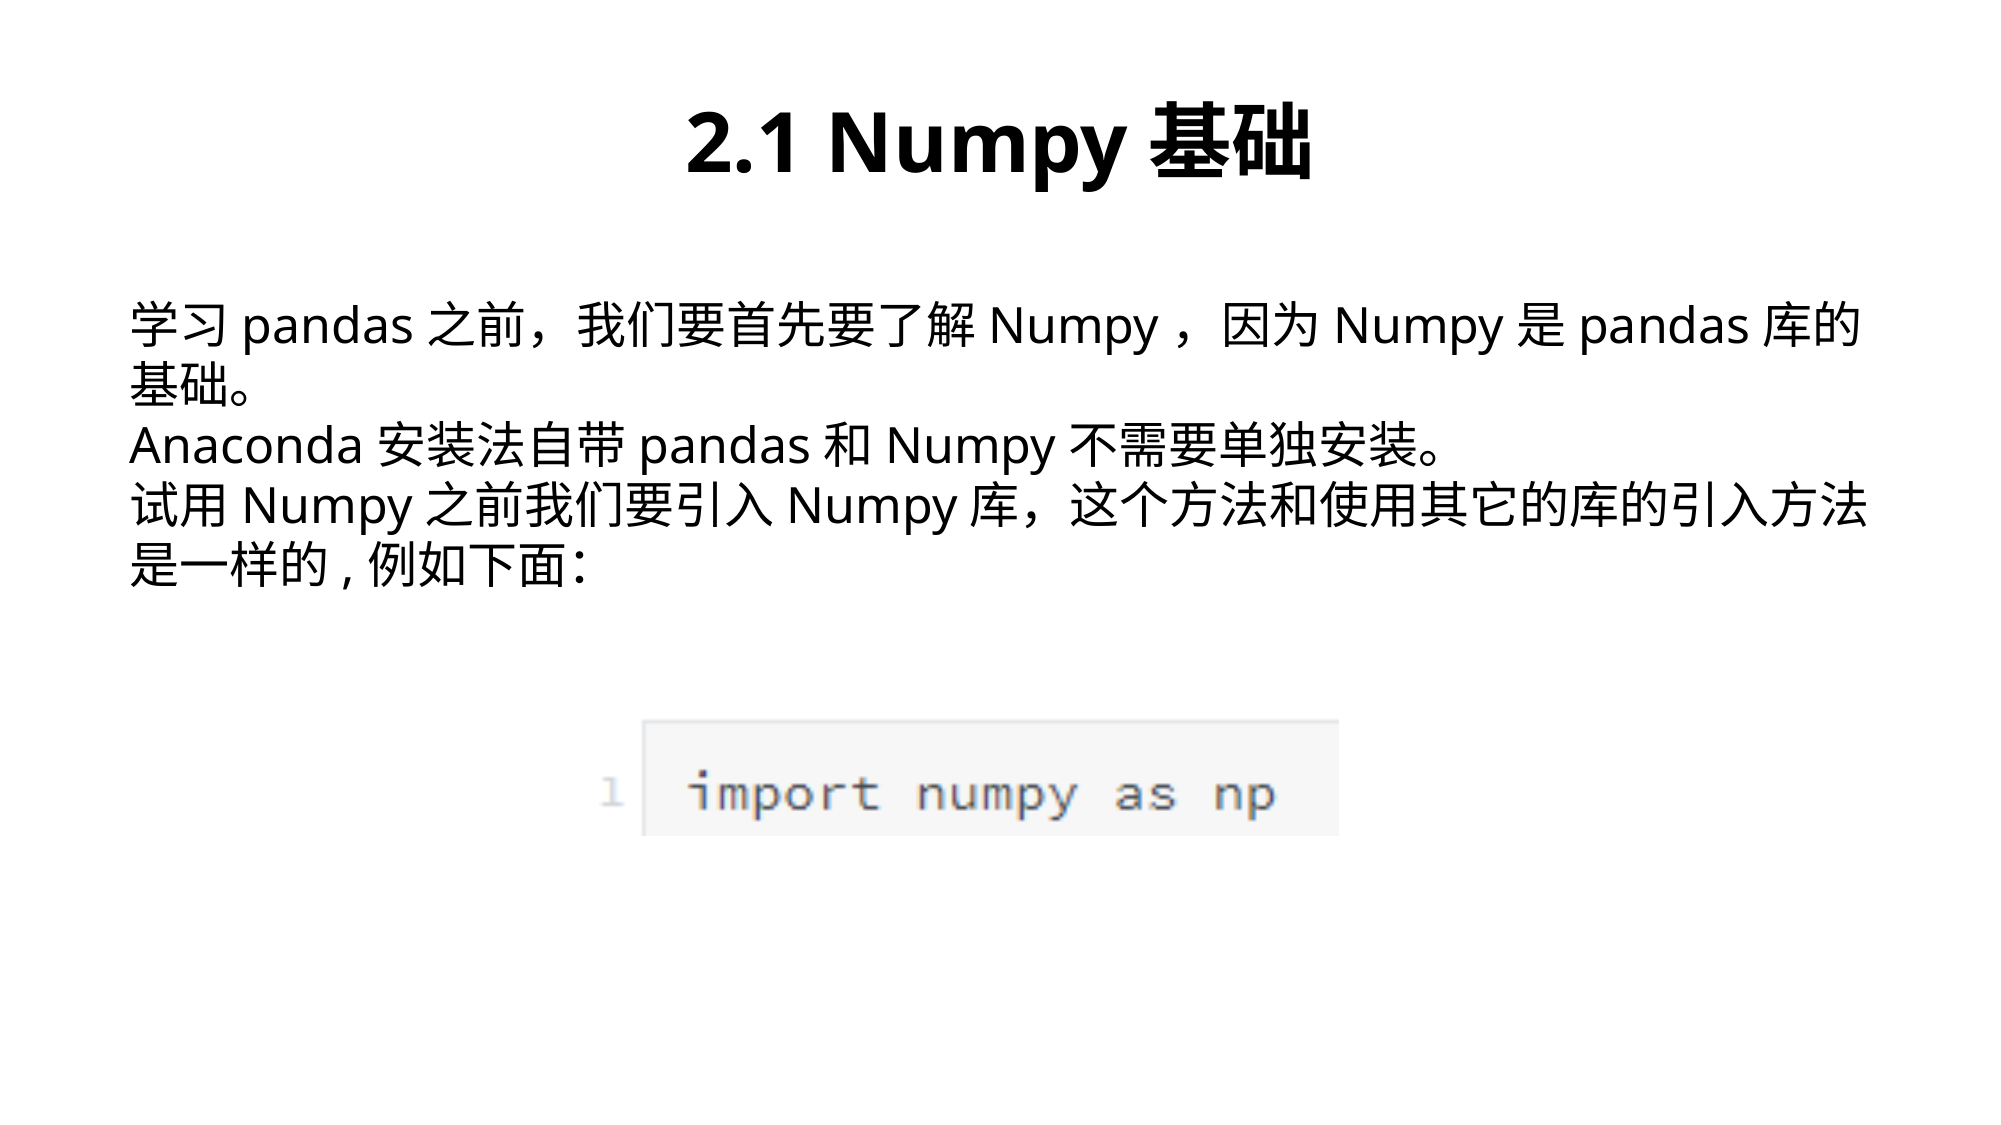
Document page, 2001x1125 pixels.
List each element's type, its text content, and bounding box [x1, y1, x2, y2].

text_box 2.1 Numpy基础 [115, 81, 1885, 197]
picture [596, 714, 1339, 836]
text_box 学习pandas之前，我们要首先要了解Numpy，因为Numpy是pandas库的基础。 Anaconda安装法自带pandas和Numpy不需要单独安装。 试用Numpy之前我们要引入Numpy库，这个方法和使用其它的库的引入方法是一样的,例如下面： [115, 285, 1885, 601]
